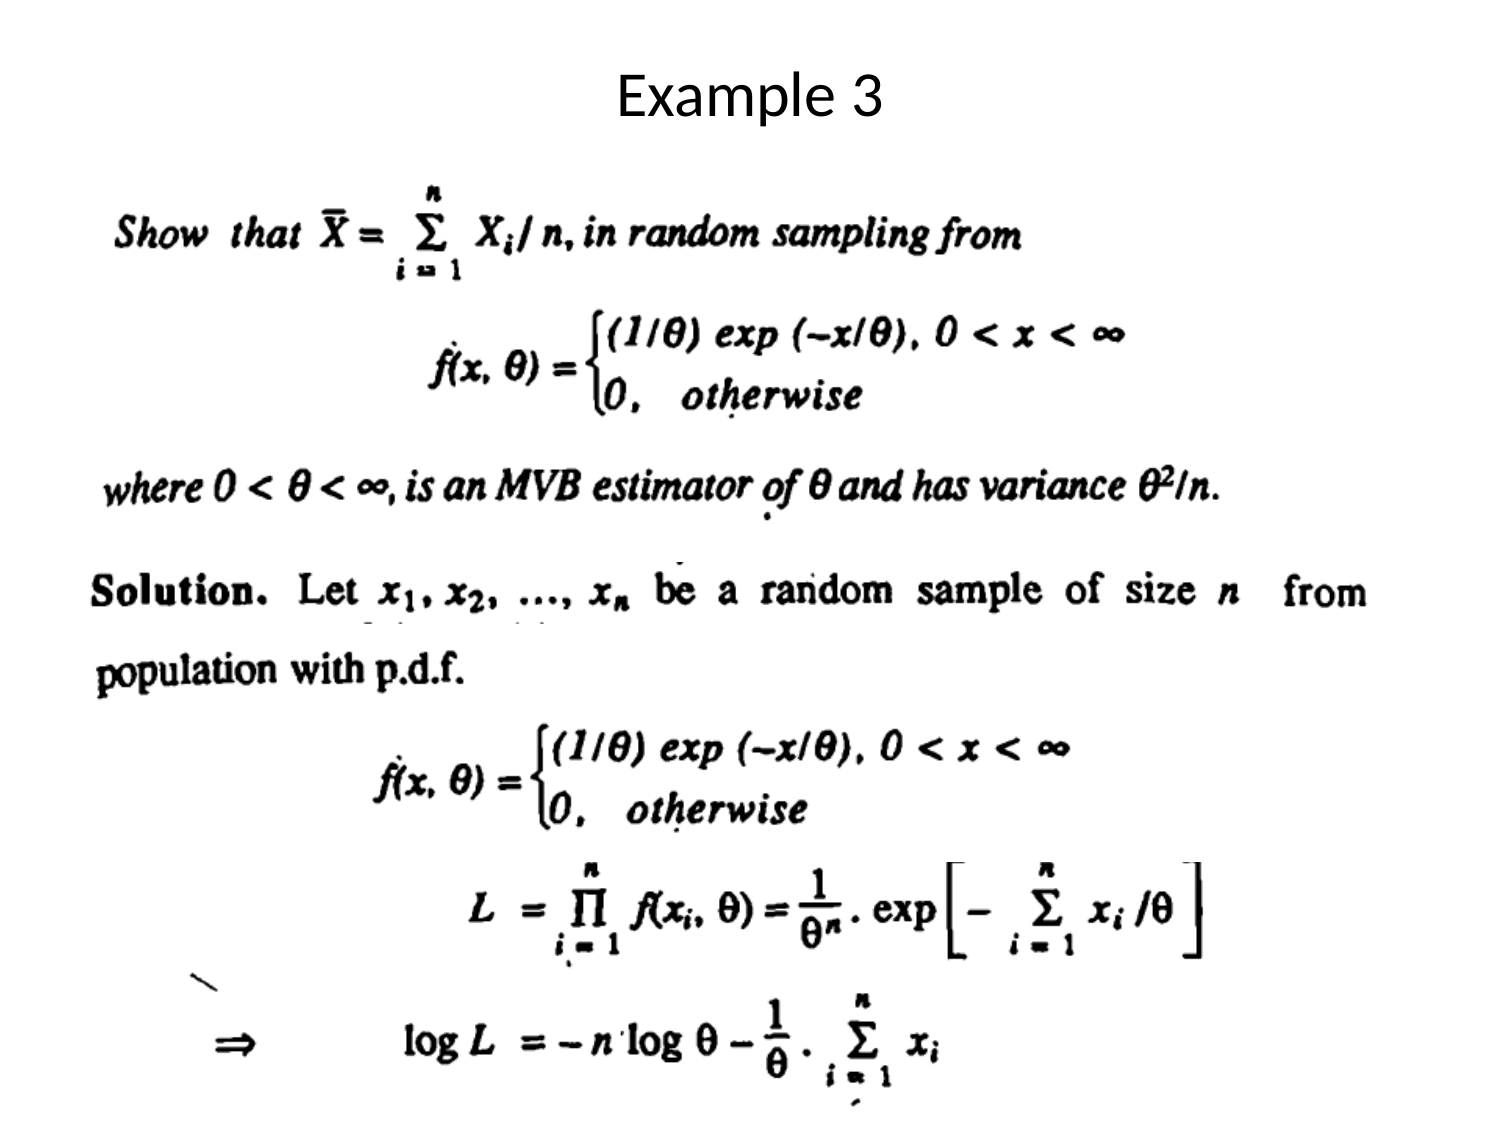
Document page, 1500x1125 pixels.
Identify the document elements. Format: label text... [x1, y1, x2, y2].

picture [112, 174, 1065, 299]
picture [87, 443, 1260, 522]
title Example 3 [75, 45, 1425, 138]
picture [147, 862, 1311, 1108]
picture [73, 649, 1126, 837]
picture [49, 562, 1408, 624]
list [387, 298, 1180, 423]
